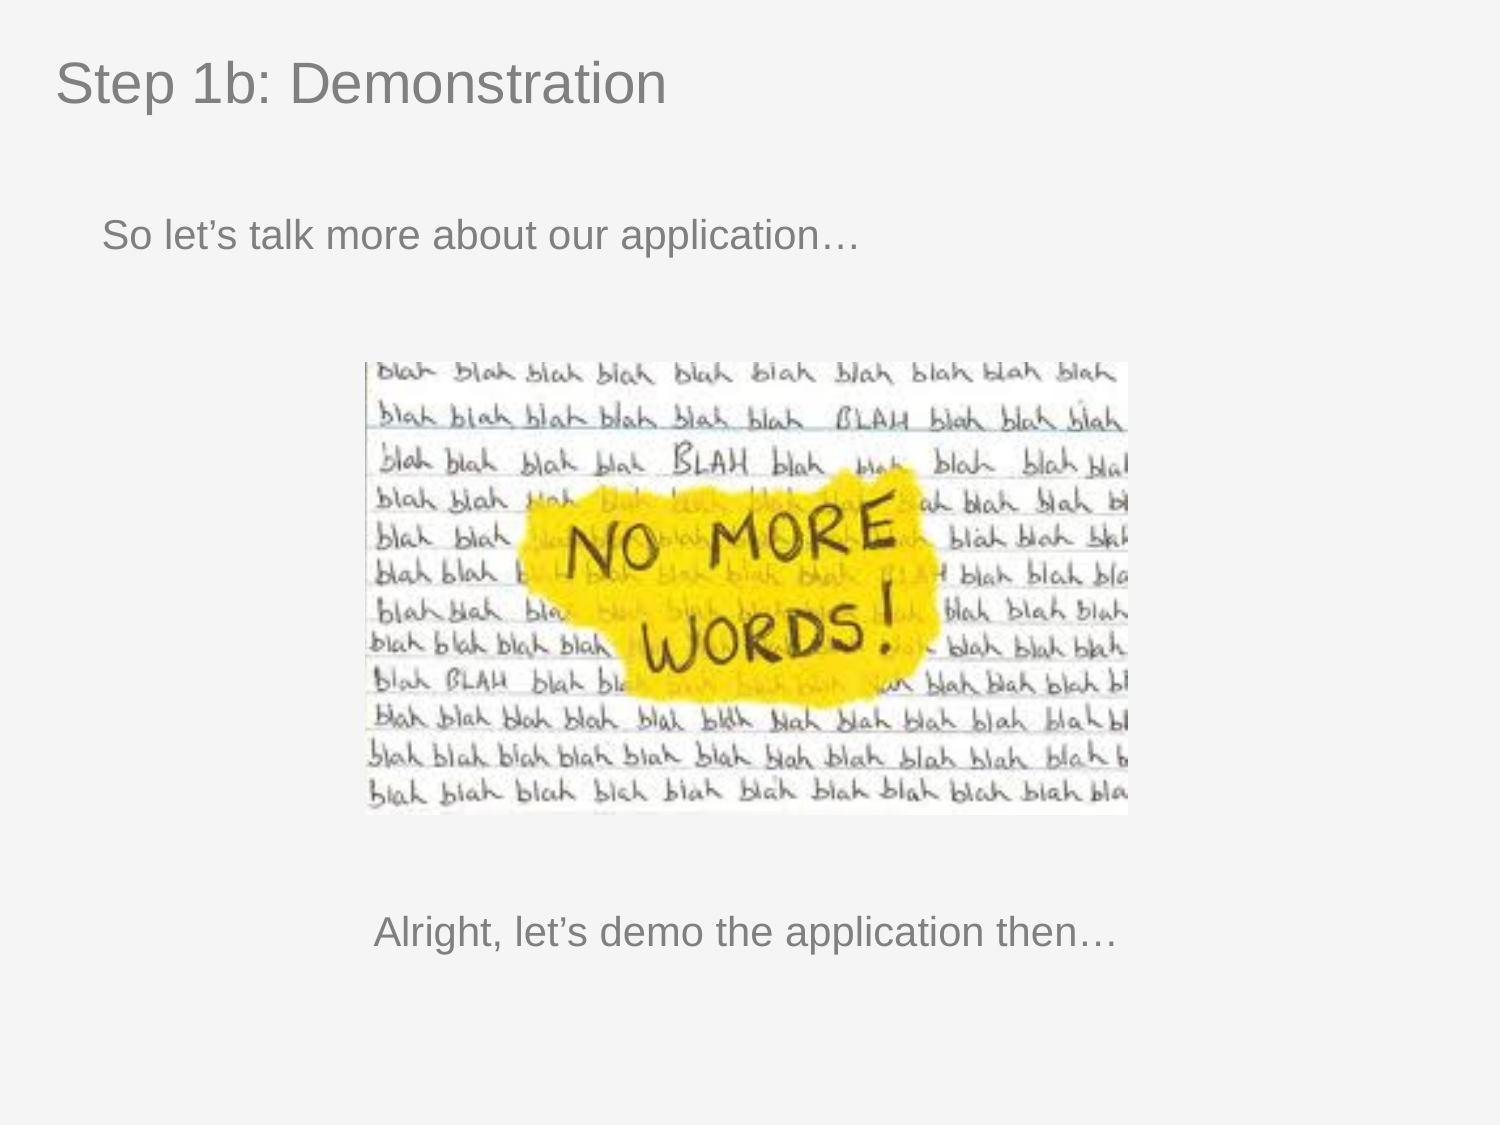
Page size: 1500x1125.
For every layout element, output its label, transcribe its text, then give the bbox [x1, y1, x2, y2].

text_box Step 1b: Demonstration [40, 37, 685, 123]
text_box Alright, let’s demo the application then… [358, 896, 1135, 962]
text_box So let’s talk more about our application… [86, 200, 877, 265]
picture [365, 362, 1129, 815]
